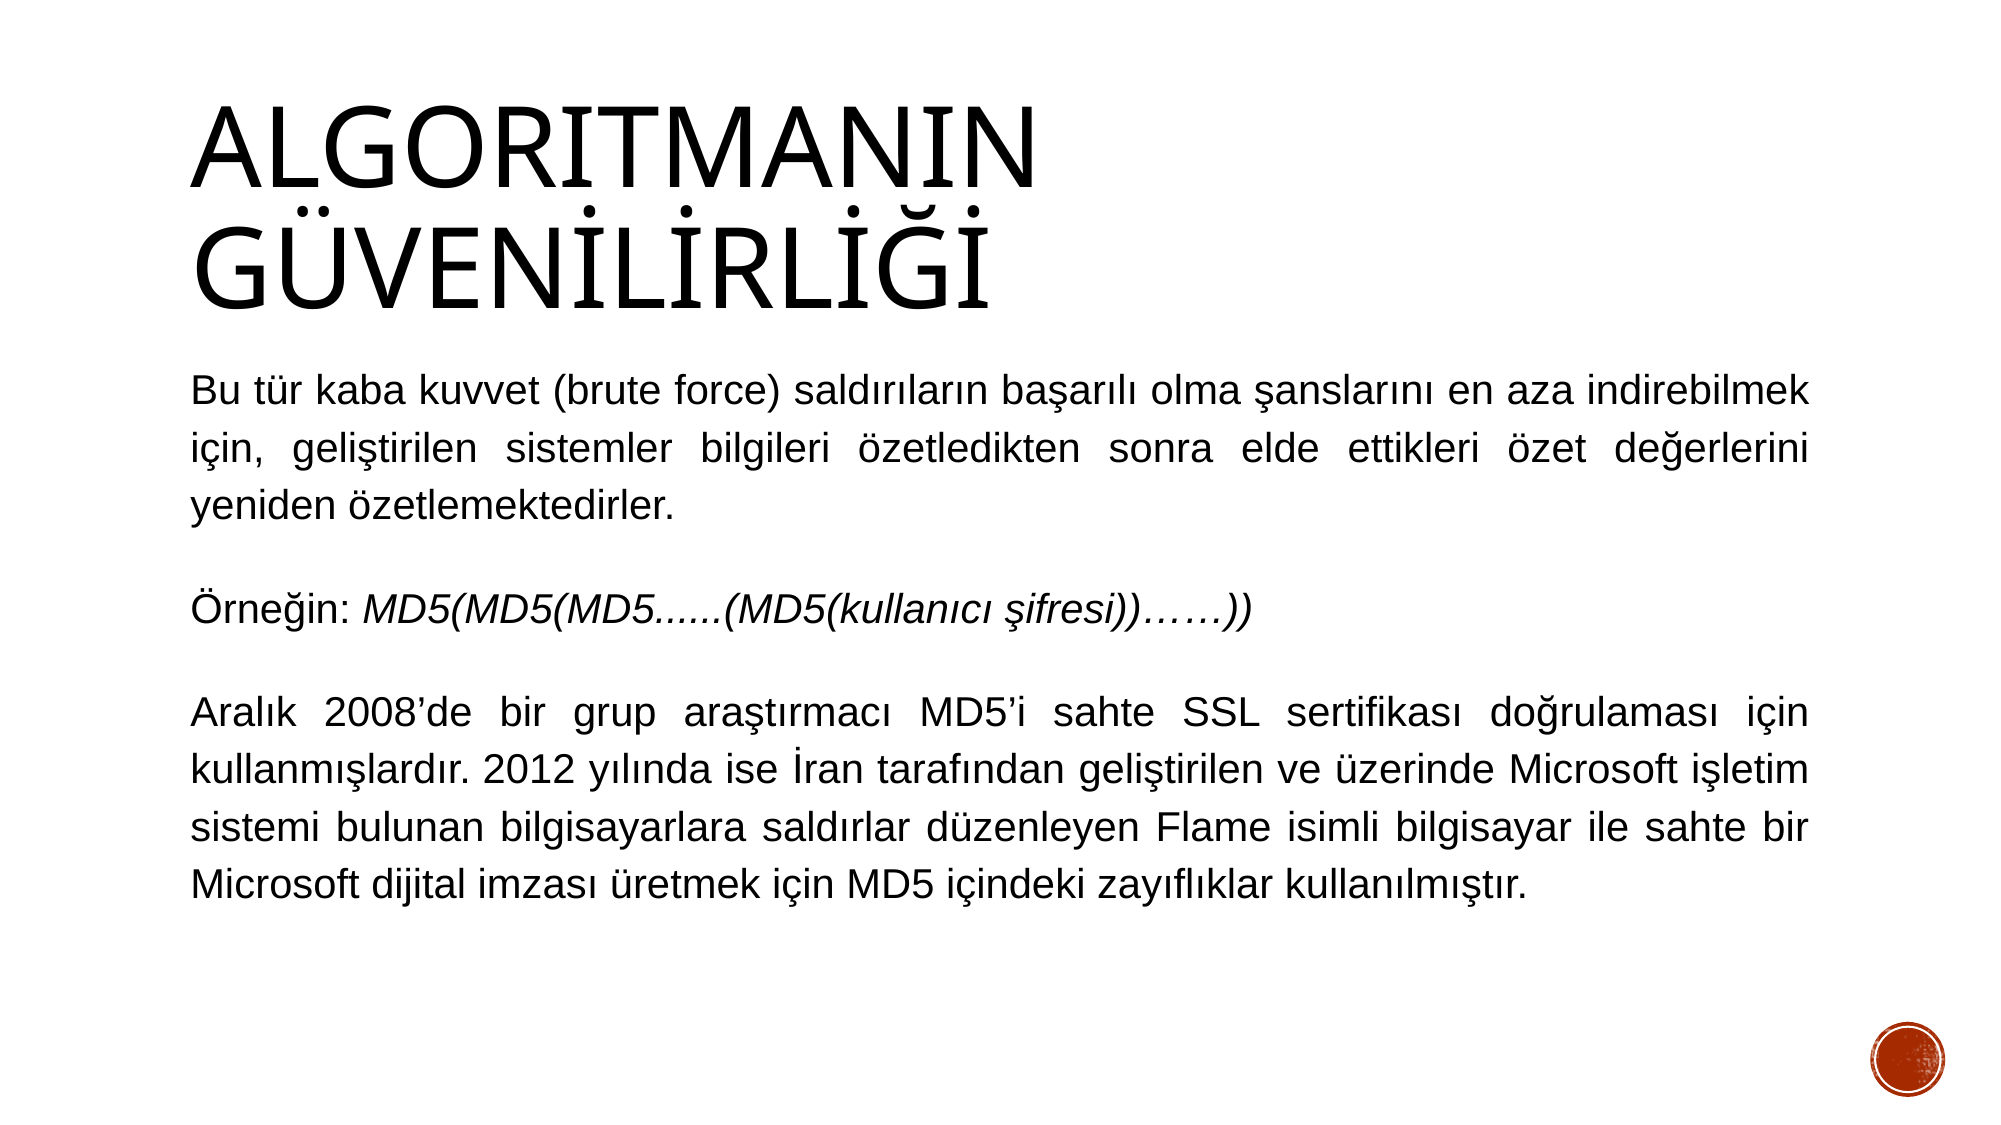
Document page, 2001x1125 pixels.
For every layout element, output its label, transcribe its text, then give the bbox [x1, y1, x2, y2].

title Algoritmanın Güvenilirliği [175, 79, 1826, 344]
list Bu tür kaba kuvvet (brute force) saldırıların başarılı olma şanslarını en aza indirebilmek için, geliştirilen sistemler bilgileri özetledikten sonra elde ettikleri özet değerlerini yeniden özetlemektedirler. Örneğin: MD5(MD5(MD5......(MD5(kullanıcı şifresi))……)) Aralık 2008’de bir grup araştırmacı MD5’i sahte SSL sertifikası doğrulaması için kullanmışlardır. 2012 yılında ise İran tarafından geliştirilen ve üzerinde Microsoft işletim sistemi bulunan bilgisayarlara saldırlar düzenleyen Flame isimli bilgisayar ile sahte bir Microsoft dijital imzası üretmek için MD5 içindeki zayıflıklar kullanılmıştır. [175, 348, 1826, 1013]
